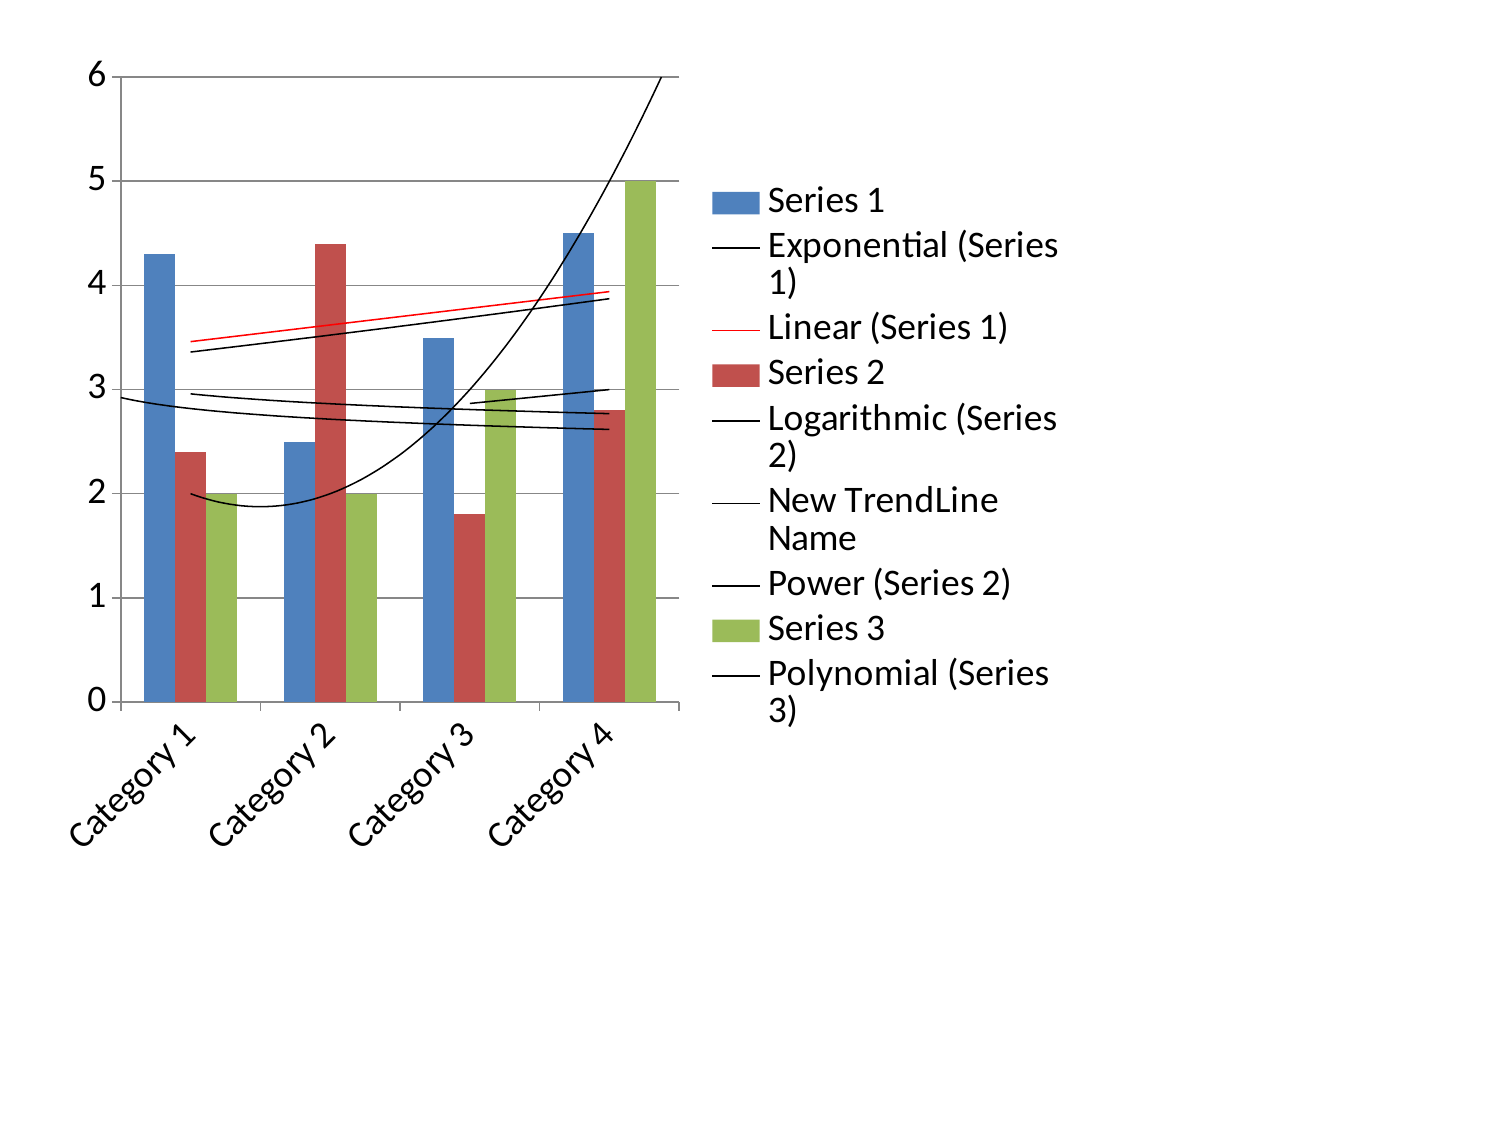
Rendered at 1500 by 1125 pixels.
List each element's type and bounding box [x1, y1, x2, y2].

chart [41, 41, 1084, 876]
